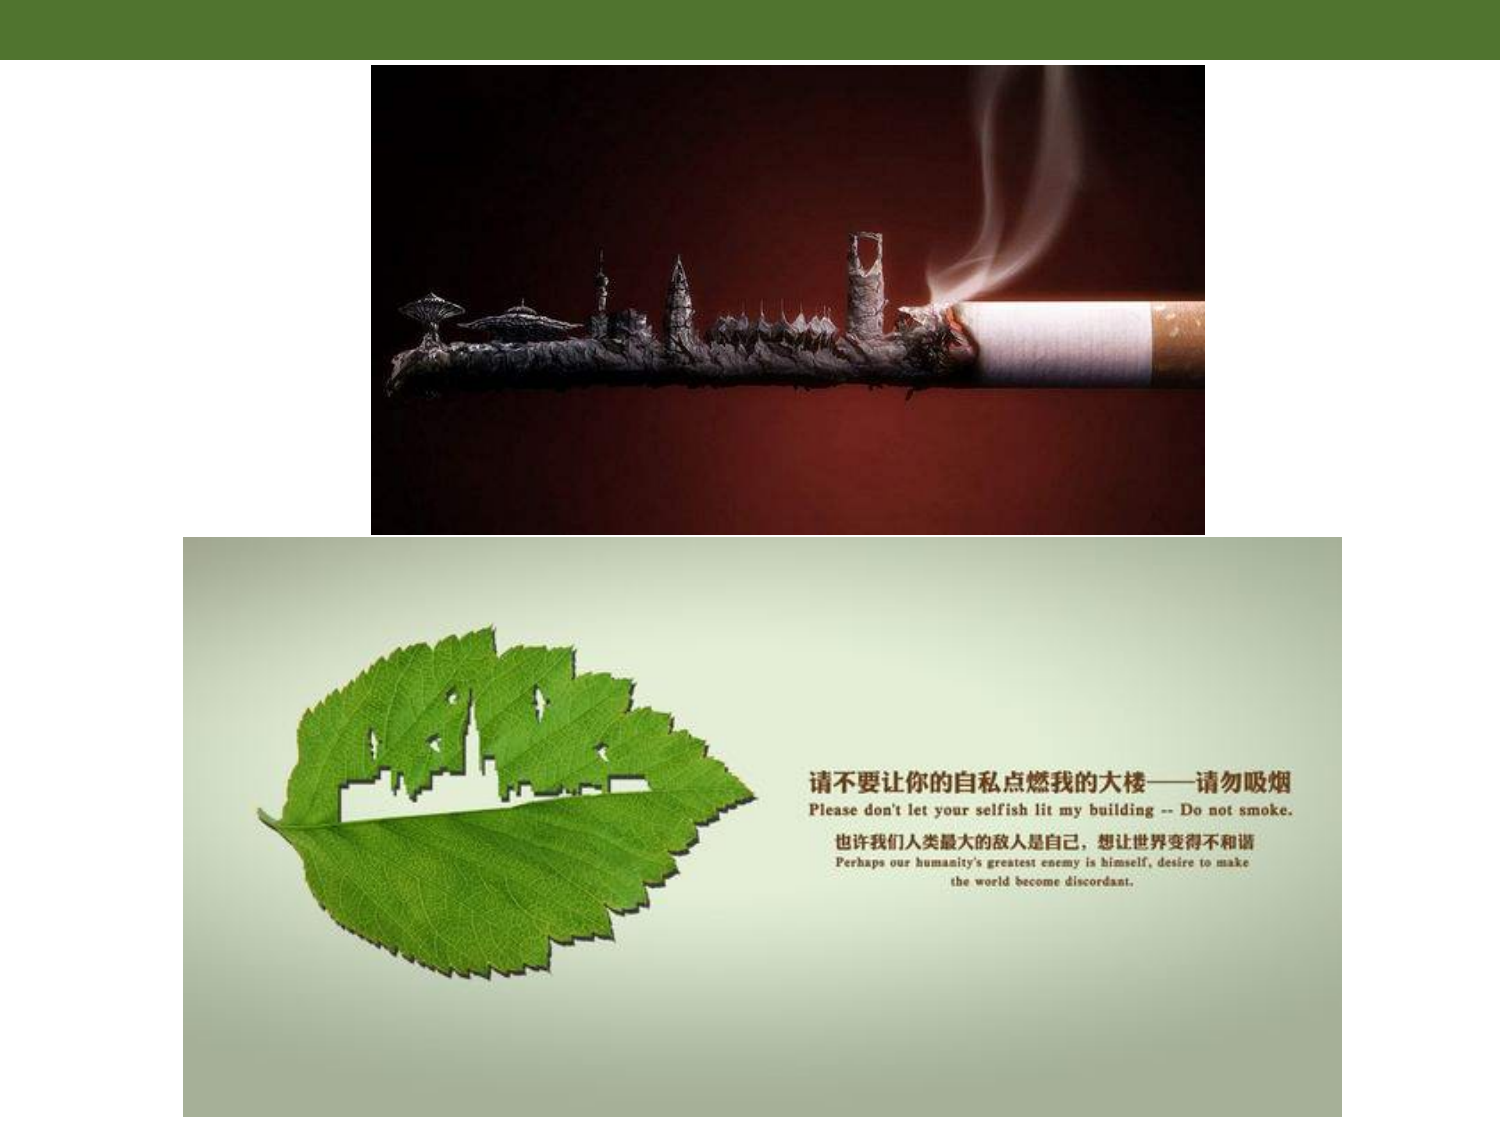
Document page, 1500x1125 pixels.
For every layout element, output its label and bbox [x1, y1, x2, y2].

picture [371, 65, 1205, 536]
picture [182, 537, 1342, 1118]
